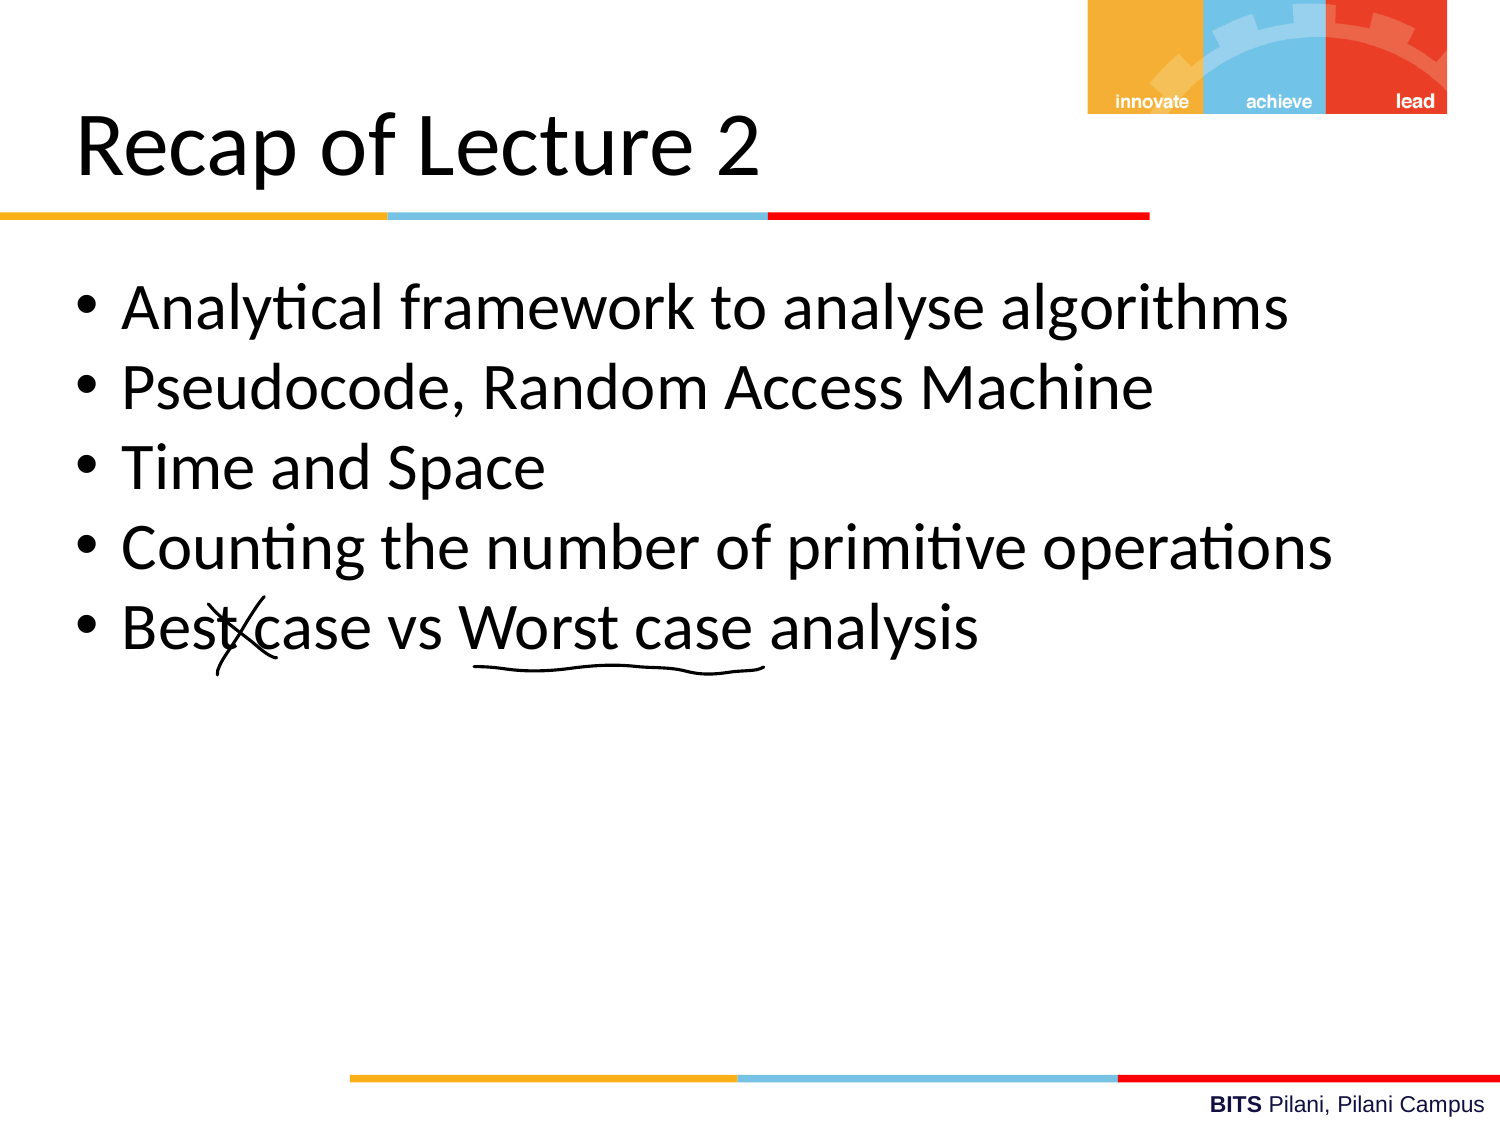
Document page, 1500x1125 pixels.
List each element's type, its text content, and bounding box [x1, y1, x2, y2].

text_box Recap of Lecture 2 [75, 44, 1425, 233]
text_box Analytical framework to analyse algorithms Pseudocode, Random Access Machine Time and Space Counting the number of primitive operations Best case vs Worst case analysis [75, 263, 1425, 916]
picture [1087, 0, 1448, 114]
